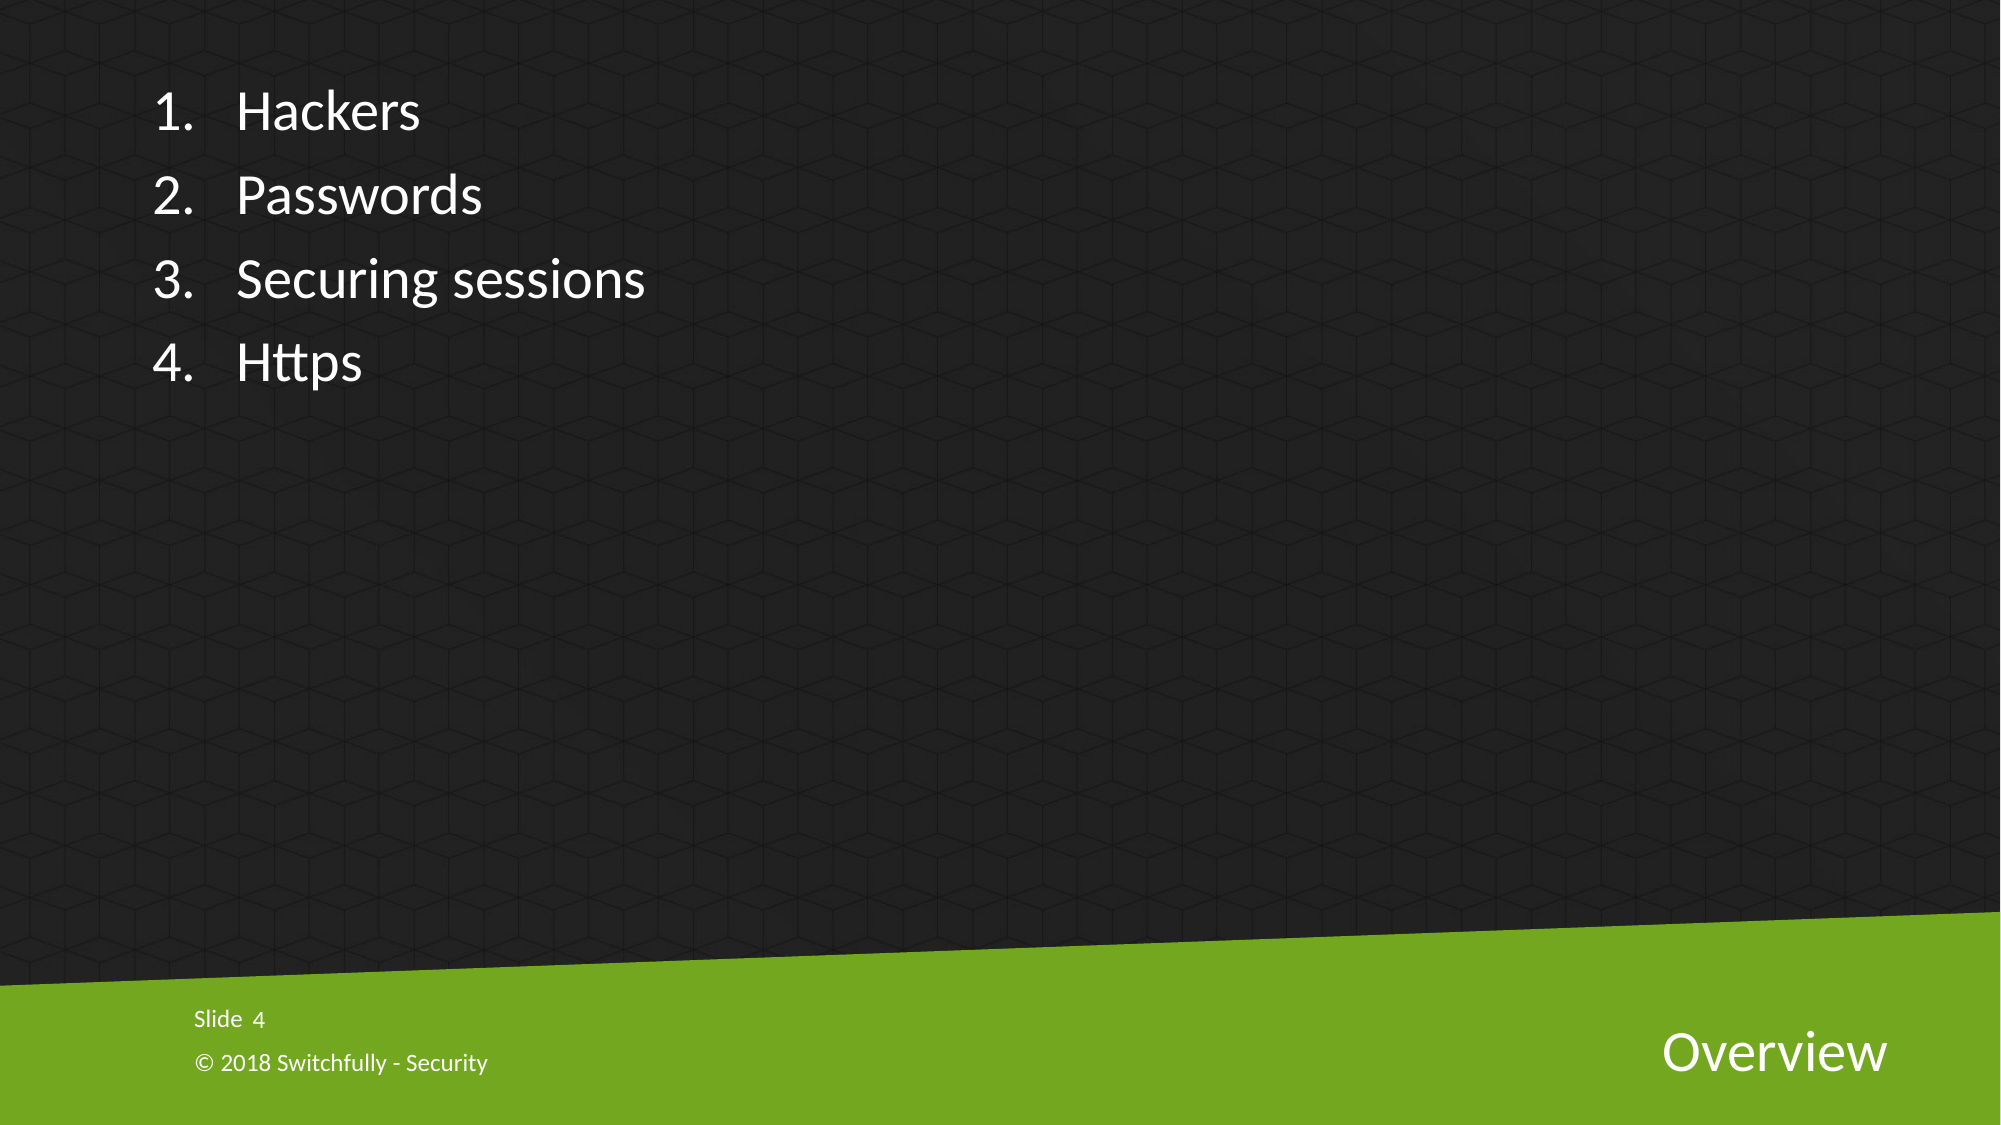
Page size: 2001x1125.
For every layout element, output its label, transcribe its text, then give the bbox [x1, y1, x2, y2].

list Hackers Passwords Securing sessions Https [137, 72, 1863, 855]
picture [0, 0, 2001, 985]
title Overview [868, 1013, 1905, 1092]
slide_number 4 [237, 988, 393, 1049]
footer © 2018 Switchfully - Security [179, 1031, 868, 1092]
